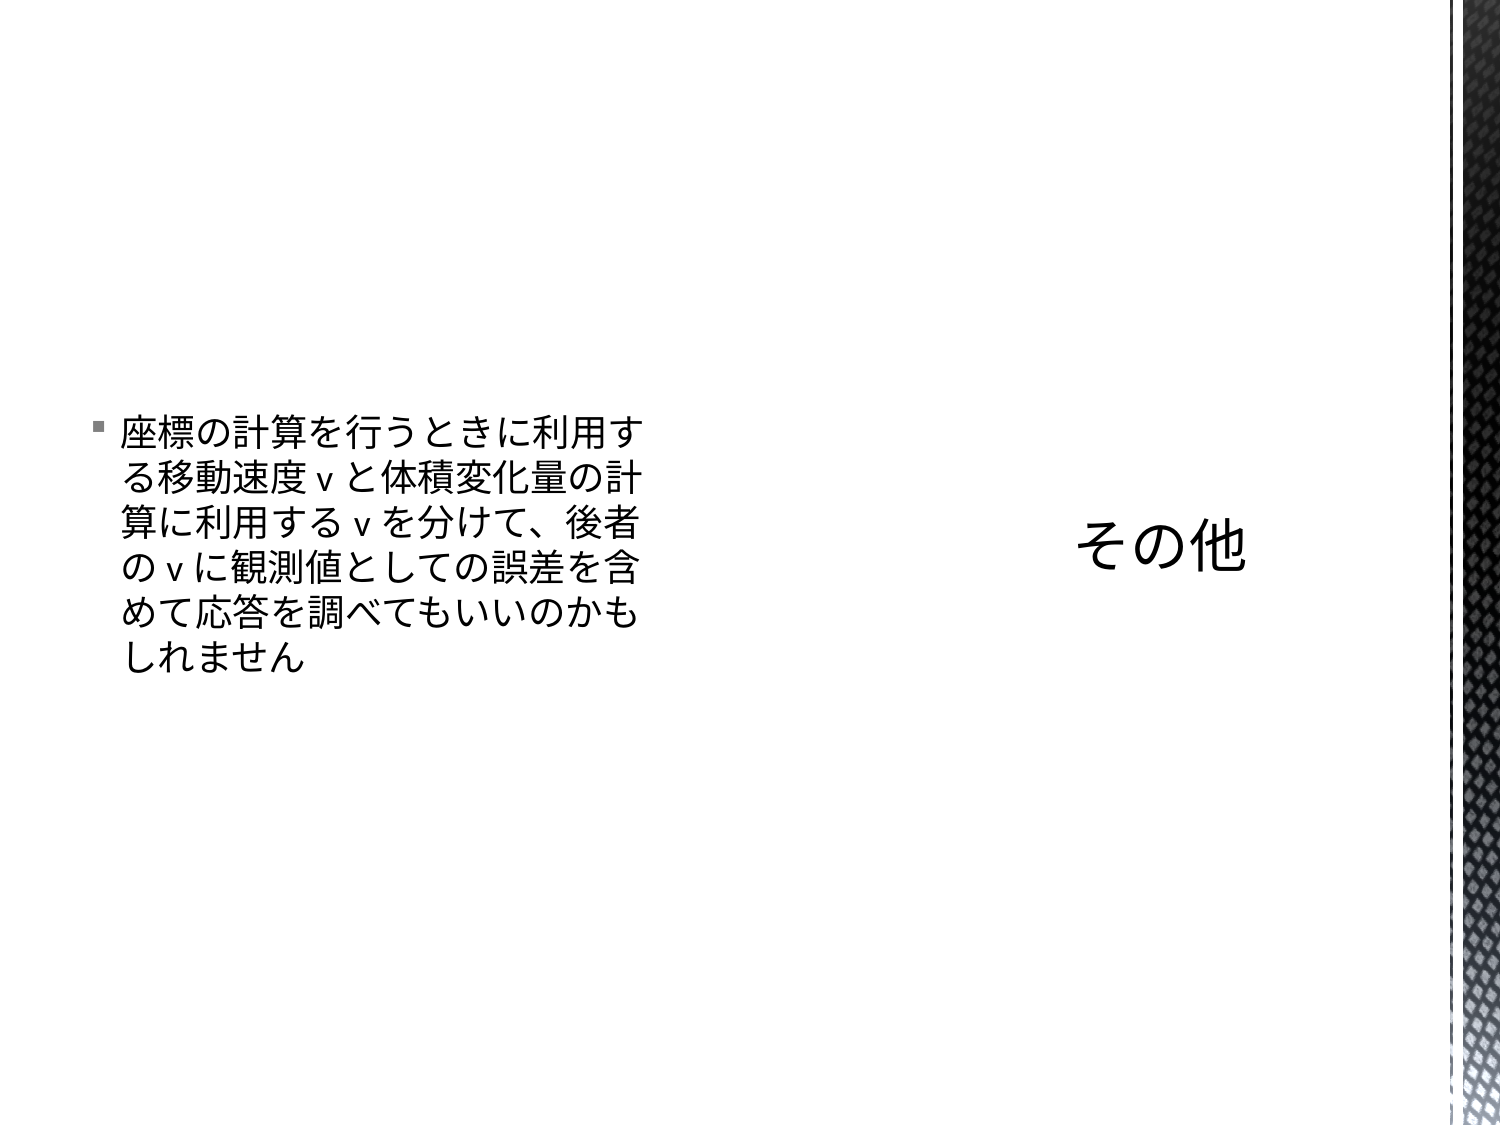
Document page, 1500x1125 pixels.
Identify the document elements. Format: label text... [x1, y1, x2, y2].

title その他 [800, 75, 1263, 1013]
list 座標の計算を行うときに利用する移動速度vと体積変化量の計算に利用するvを分けて、後者のvに観測値としての誤差を含めて応答を調べてもいいのかもしれません [75, 75, 675, 1013]
picture [1447, 0, 1500, 1125]
